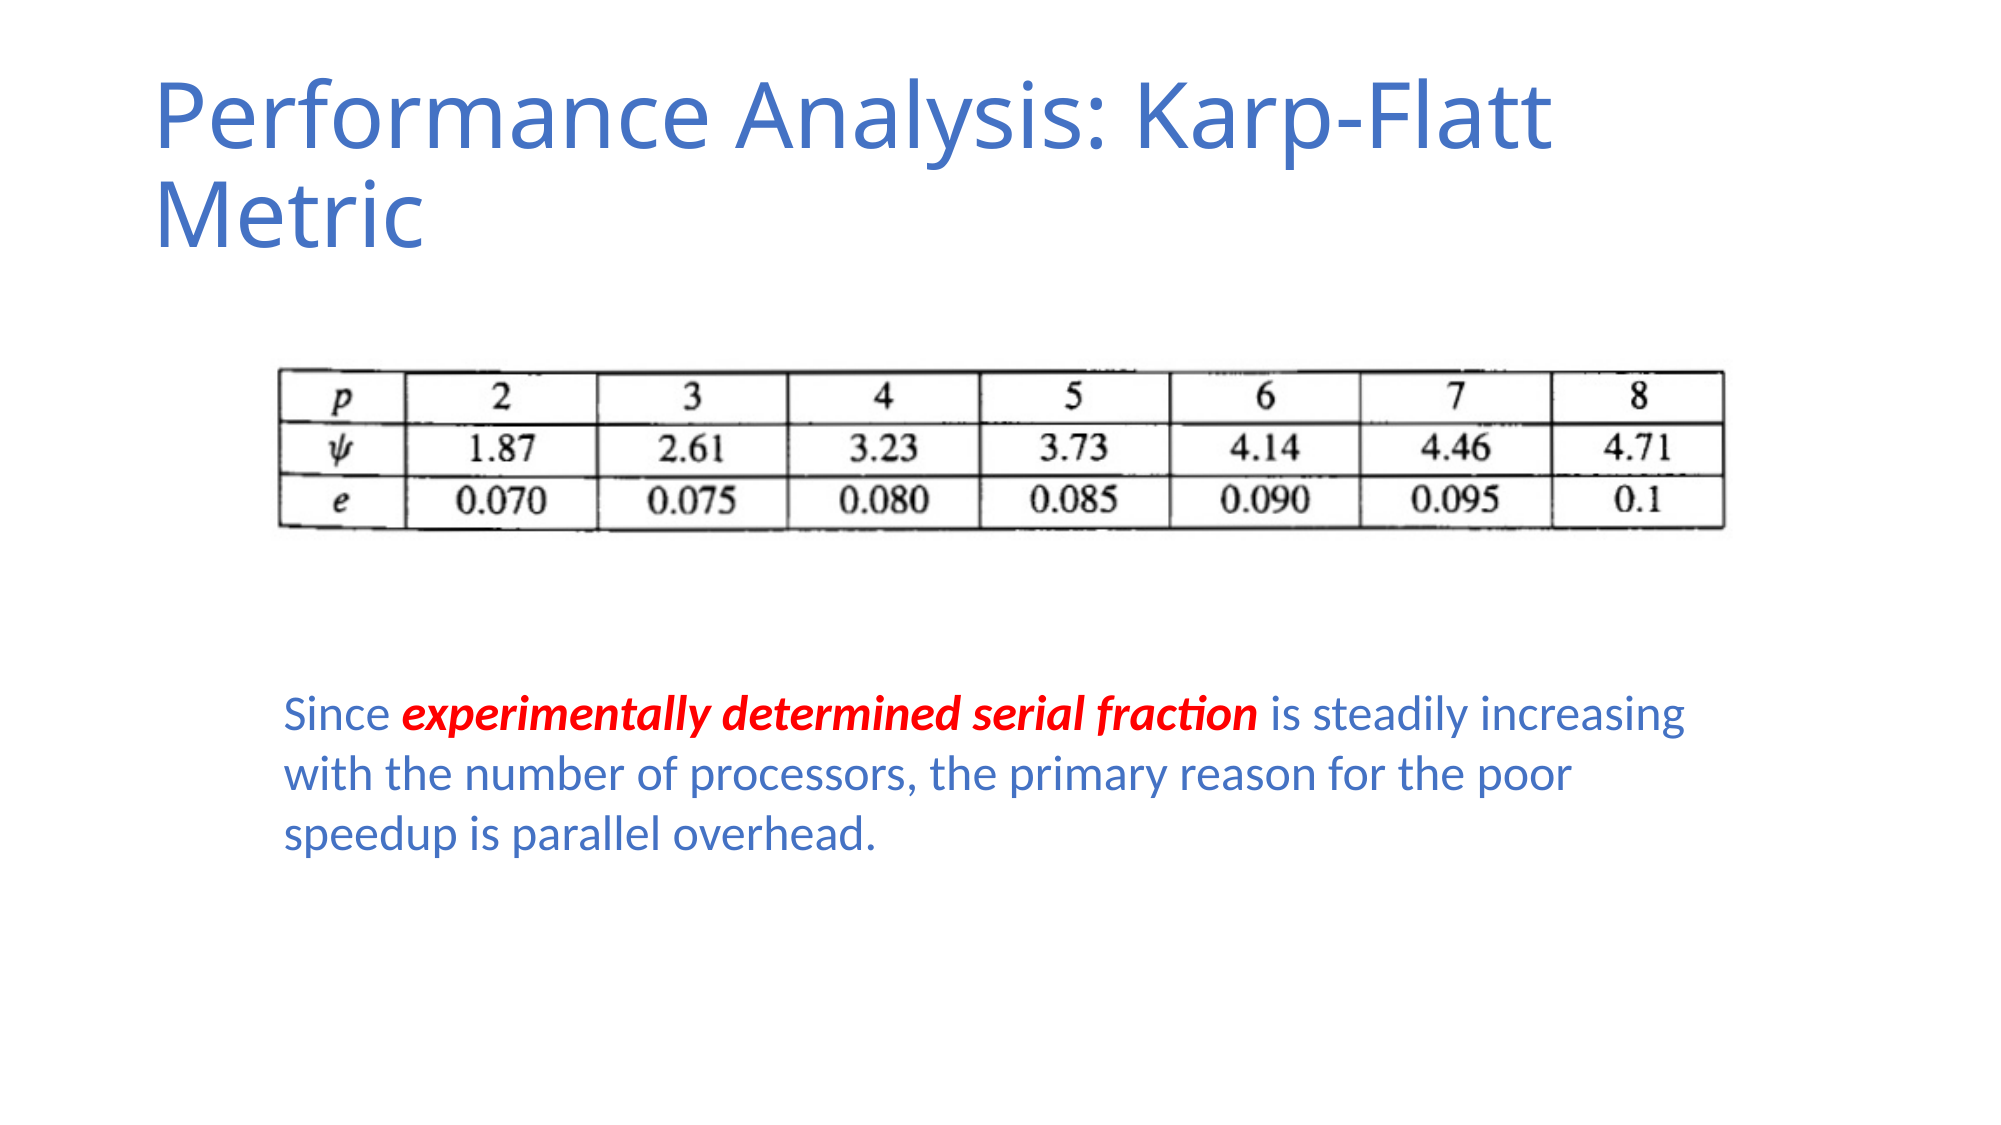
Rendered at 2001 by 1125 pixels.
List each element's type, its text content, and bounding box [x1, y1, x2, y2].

title Performance Analysis: Karp-Flatt Metric [137, 59, 1863, 278]
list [243, 345, 1757, 622]
text_box Since experimentally determined serial fraction is steadily increasing with the number of processors, the primary reason for the poor speedup is parallel overhead. [268, 673, 1727, 869]
